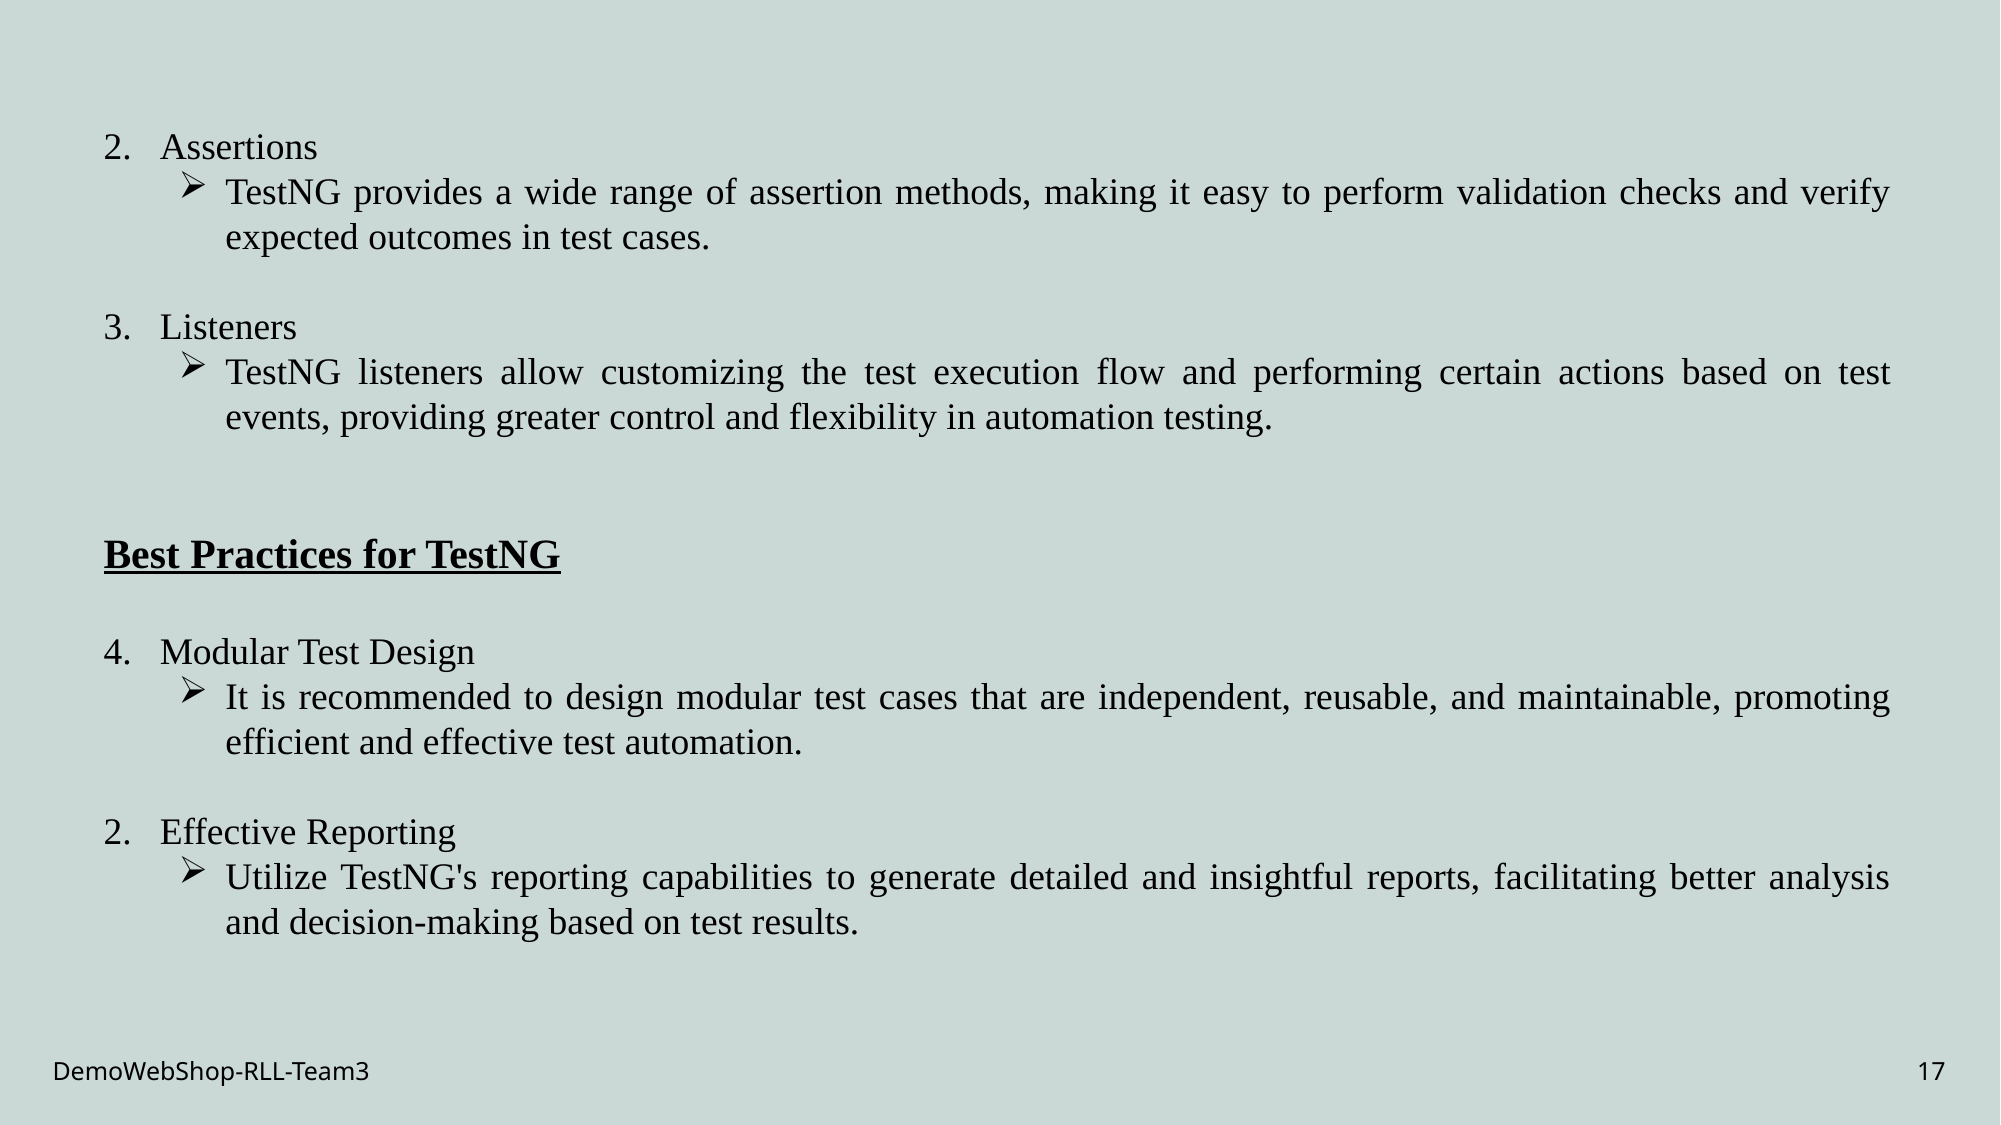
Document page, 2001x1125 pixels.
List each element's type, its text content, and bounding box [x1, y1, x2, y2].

text_box Assertions TestNG provides a wide range of assertion methods, making it easy to perform validation checks and verify expected outcomes in test cases. Listeners TestNG listeners allow customizing the test execution flow and performing certain actions based on test events, providing greater control and flexibility in automation testing. Best Practices for TestNG Modular Test Design It is recommended to design modular test cases that are independent, reusable, and maintainable, promoting efficient and effective test automation. Effective Reporting Utilize TestNG's reporting capabilities to generate detailed and insightful reports, facilitating better analysis and decision-making based on test results. [88, 69, 1908, 1085]
slide_number 17 [1510, 1042, 1961, 1103]
footer DemoWebShop-RLL-Team3 [37, 1042, 713, 1103]
